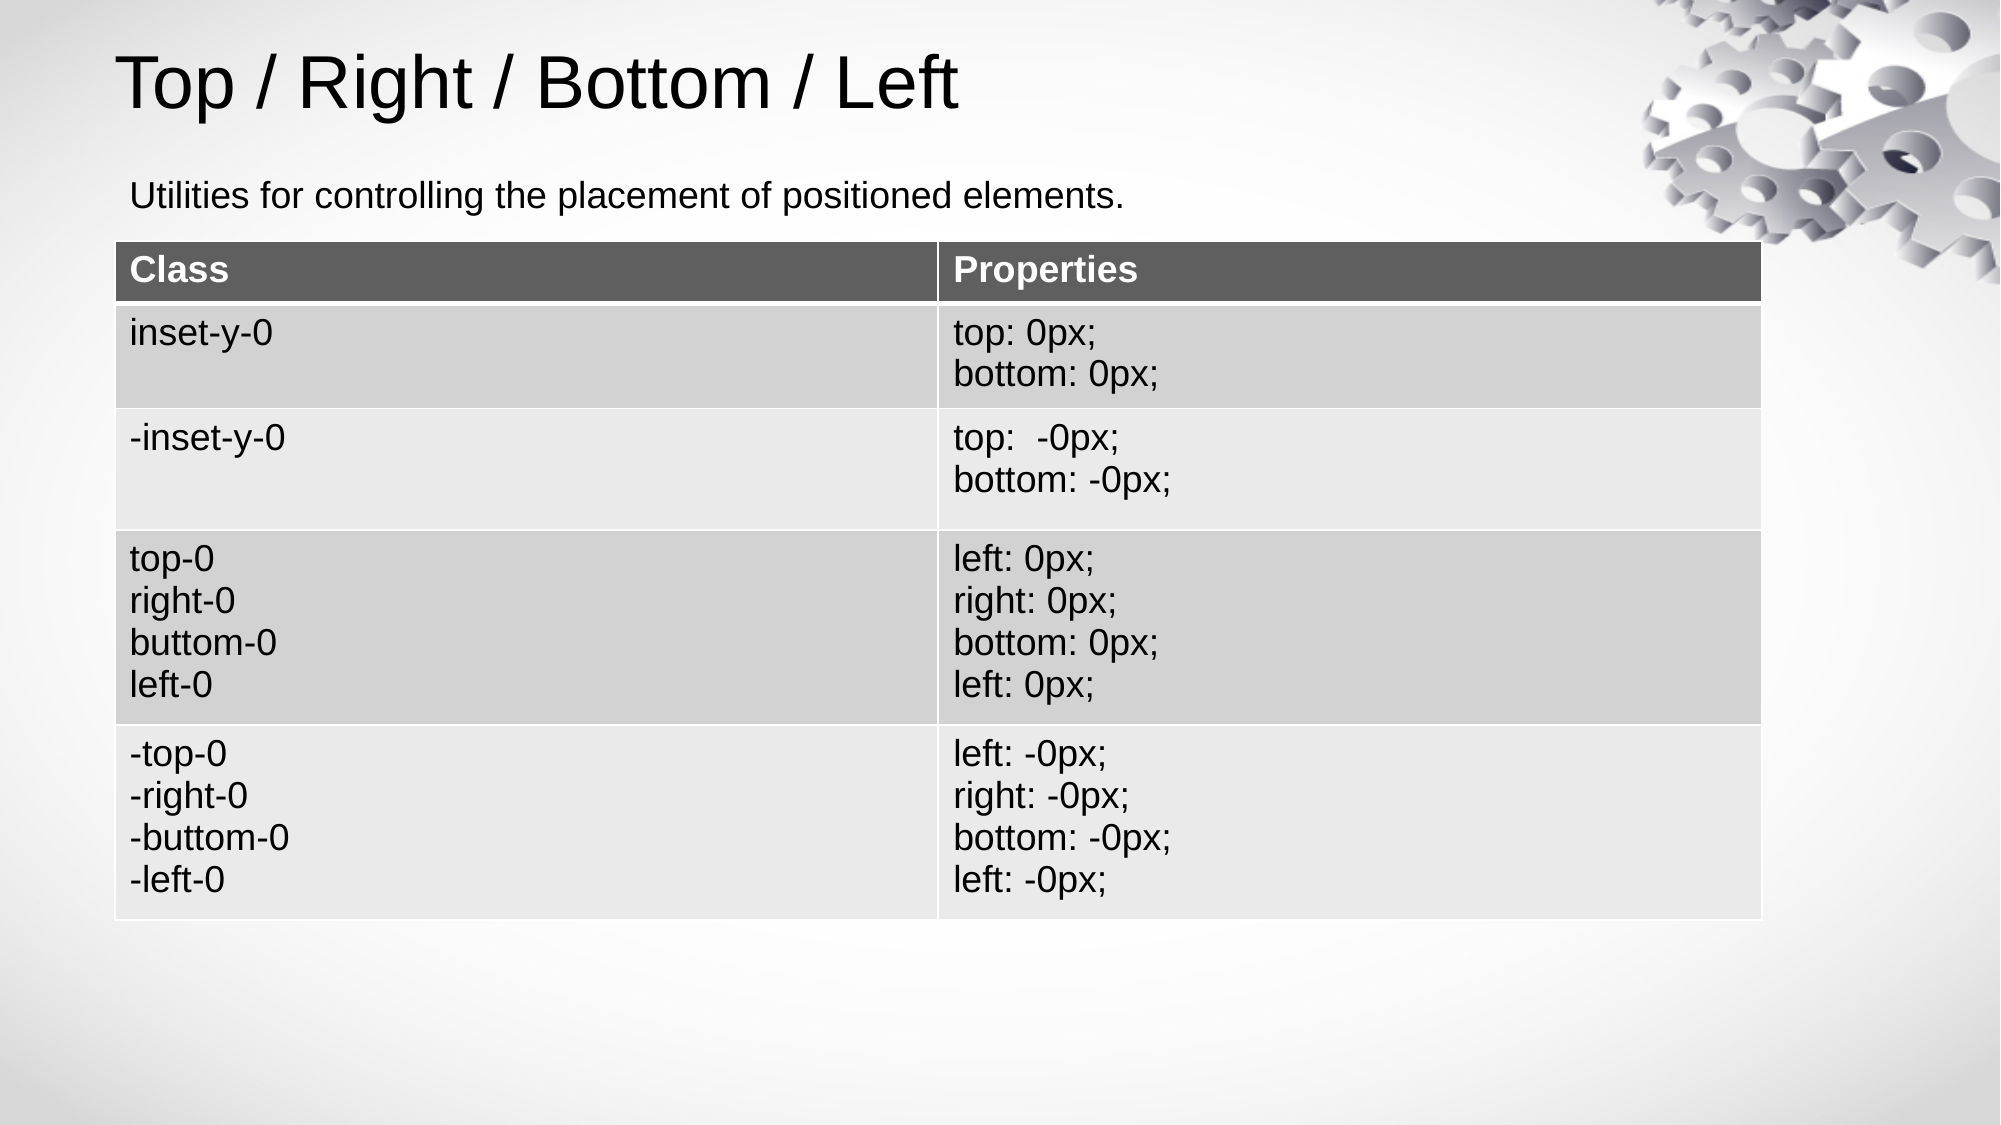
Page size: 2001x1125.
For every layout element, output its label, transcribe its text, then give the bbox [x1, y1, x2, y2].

table_header Properties [939, 242, 1761, 301]
text_box Utilities for controlling the placement of positioned elements. [114, 163, 1561, 223]
table_cell top: -0px; bottom: -0px; [939, 409, 1761, 529]
picture [0, 0, 2000, 1125]
table_cell -top-0 -right-0 -buttom-0 -left-0 [116, 726, 937, 919]
table_cell left: -0px; right: -0px; bottom: -0px; left: -0px; [939, 726, 1761, 919]
table_cell top-0 right-0 buttom-0 left-0 [116, 531, 937, 724]
table_cell top: 0px; bottom: 0px; [939, 306, 1761, 408]
table_cell -inset-y-0 [116, 409, 937, 529]
table_cell left: 0px; right: 0px; bottom: 0px; left: 0px; [939, 531, 1761, 724]
table_header Class [116, 242, 937, 301]
title Top / Right / Bottom / Left [99, 30, 1901, 127]
table_cell inset-y-0 [116, 306, 937, 408]
